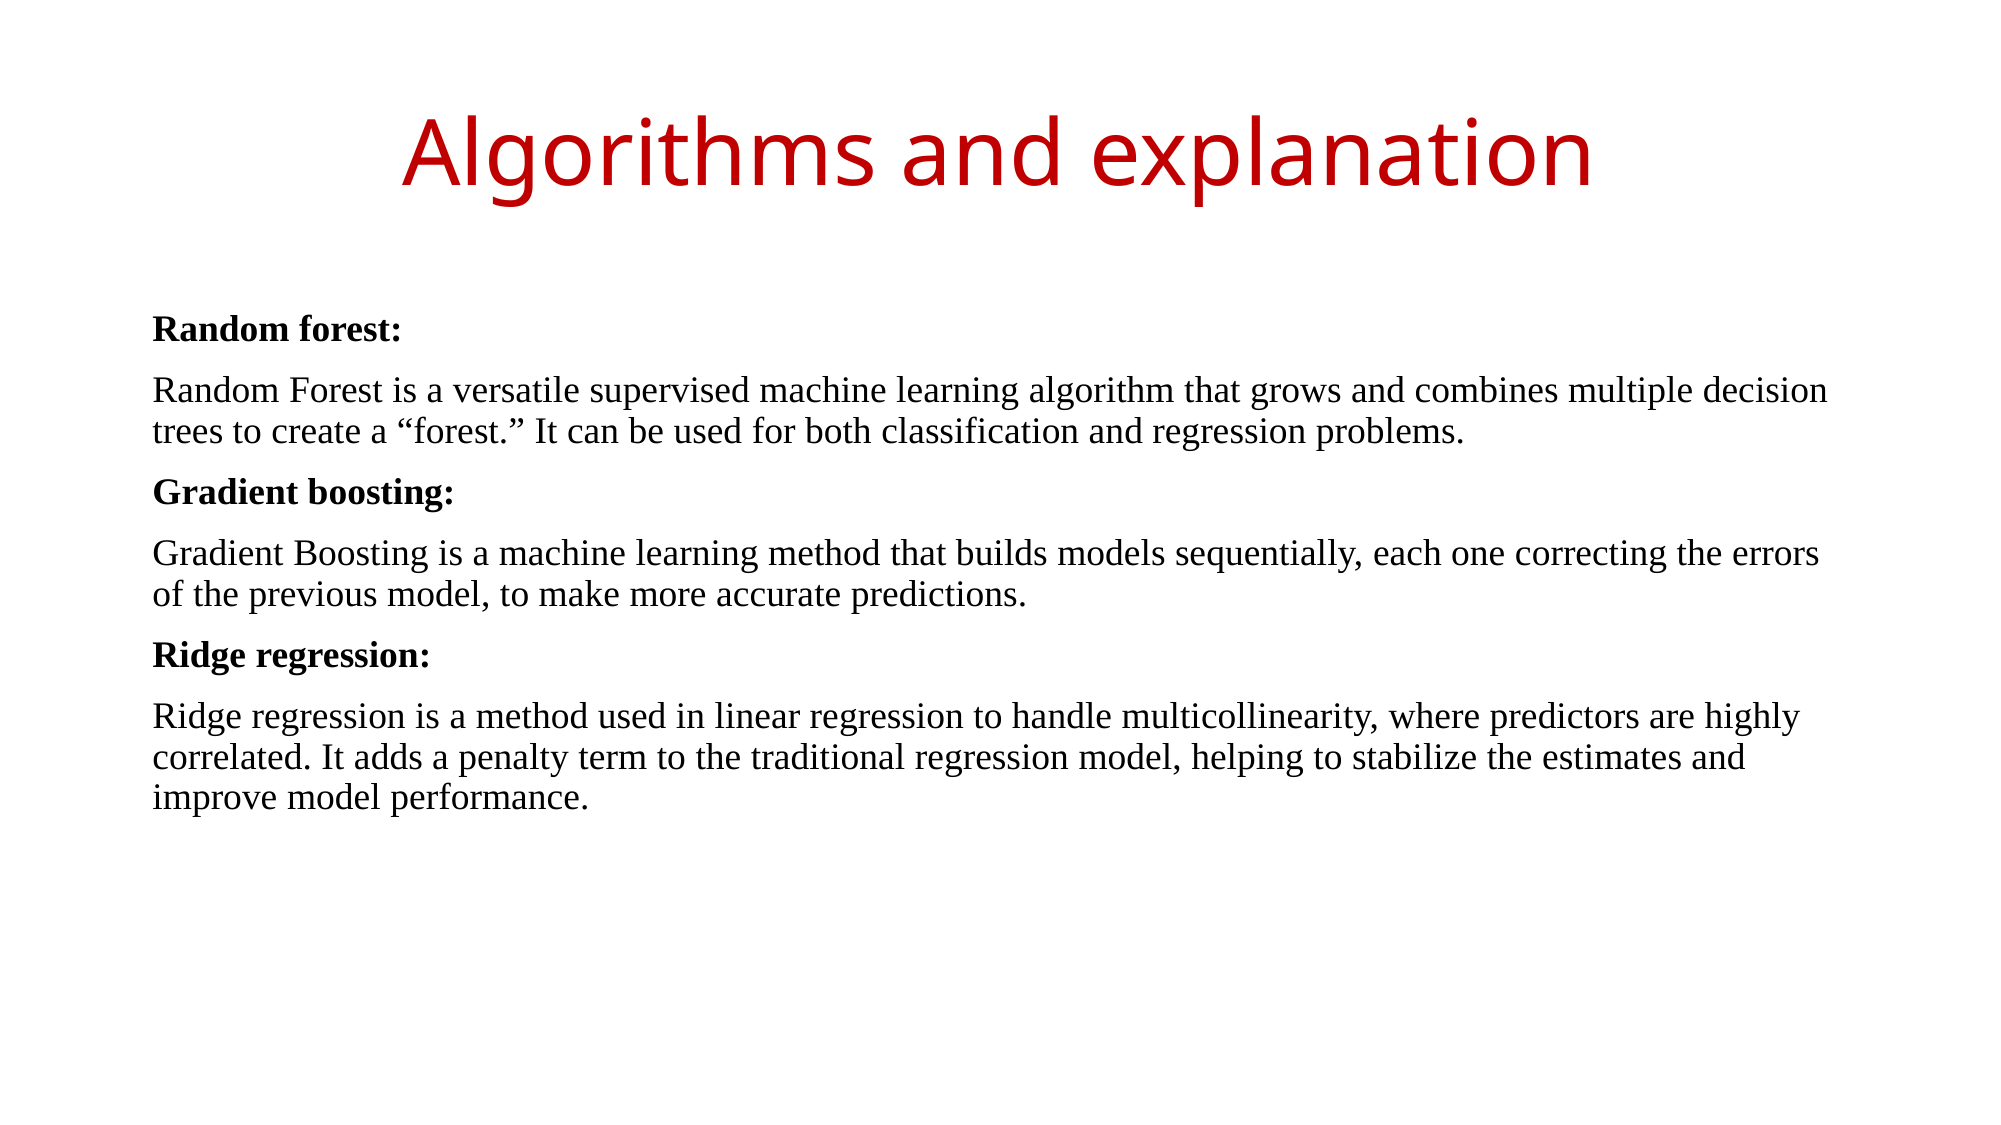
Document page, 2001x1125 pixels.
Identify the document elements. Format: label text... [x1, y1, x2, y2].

title Algorithms and explanation [137, 59, 1863, 252]
list Random forest: Random Forest is a versatile supervised machine learning algorithm that grows and combines multiple decision trees to create a “forest.” It can be used for both classification and regression problems. Gradient boosting: Gradient Boosting is a machine learning method that builds models sequentially, each one correcting the errors of the previous model, to make more accurate predictions. Ridge regression: Ridge regression is a method used in linear regression to handle multicollinearity, where predictors are highly correlated. It adds a penalty term to the traditional regression model, helping to stabilize the estimates and improve model performance. [137, 301, 1863, 1000]
